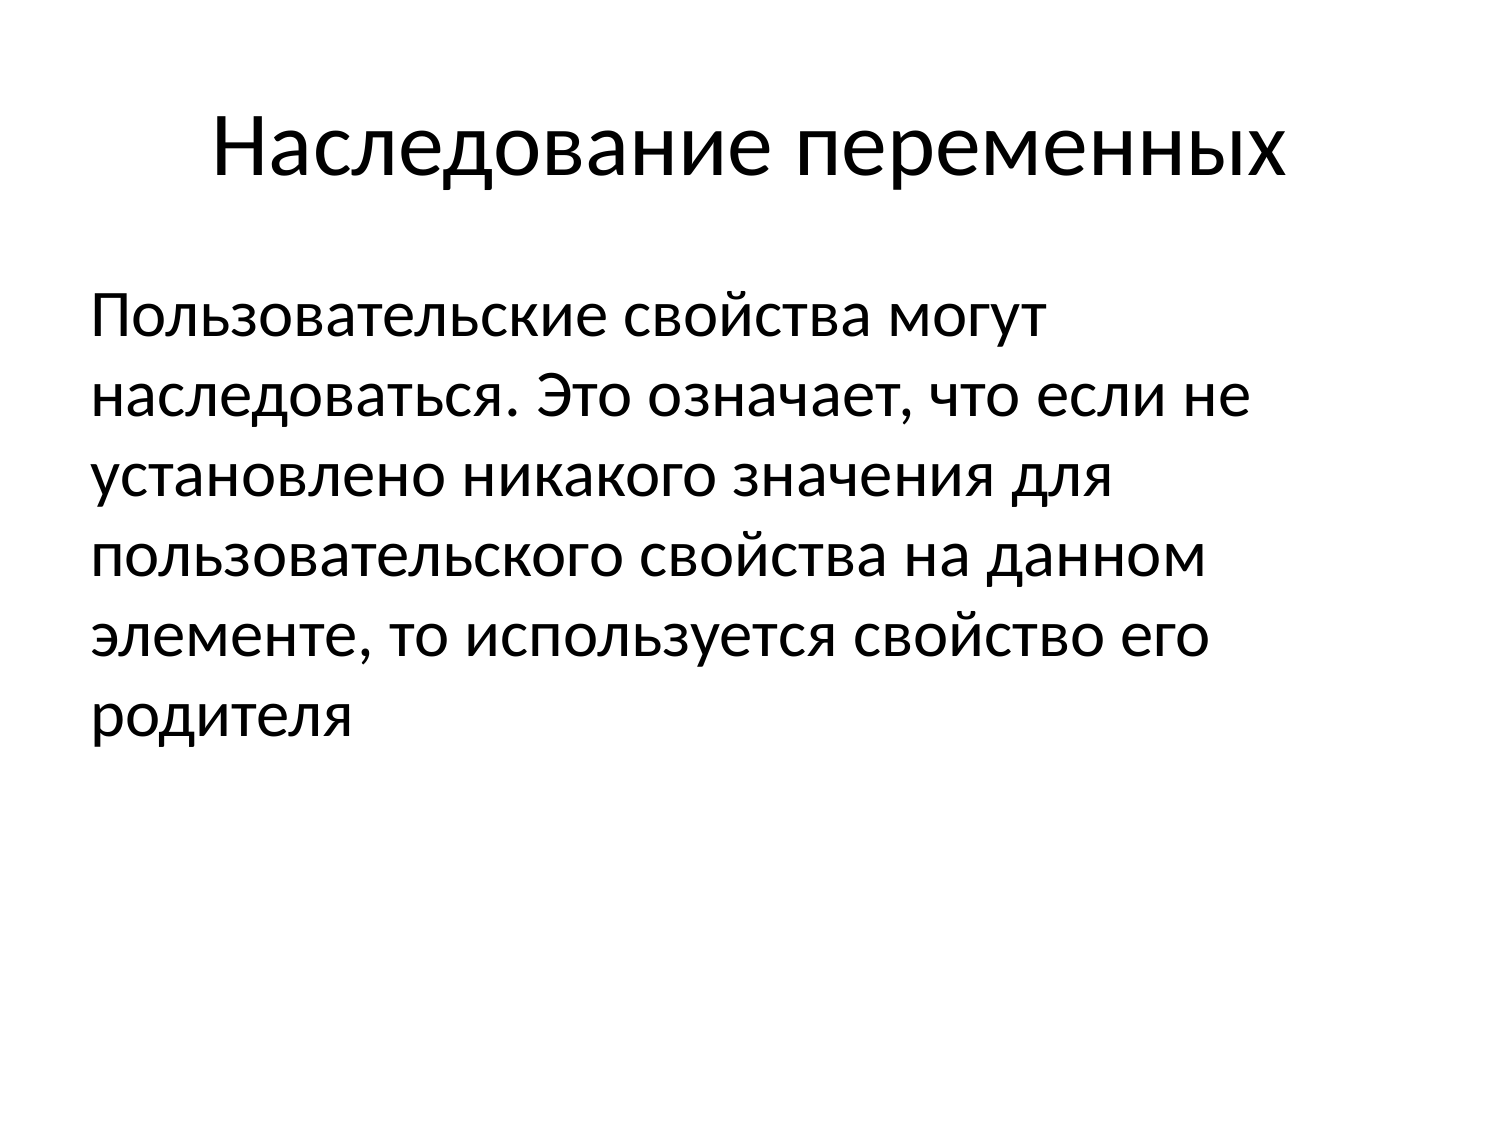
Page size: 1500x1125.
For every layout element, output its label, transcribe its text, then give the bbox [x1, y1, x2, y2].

title Наследование переменных [75, 45, 1425, 233]
list Пользовательские свойства могут наследоваться. Это означает, что если не установлено никакого значения для пользовательского свойства на данном элементе, то используется свойство его родителя [75, 262, 1425, 1005]
